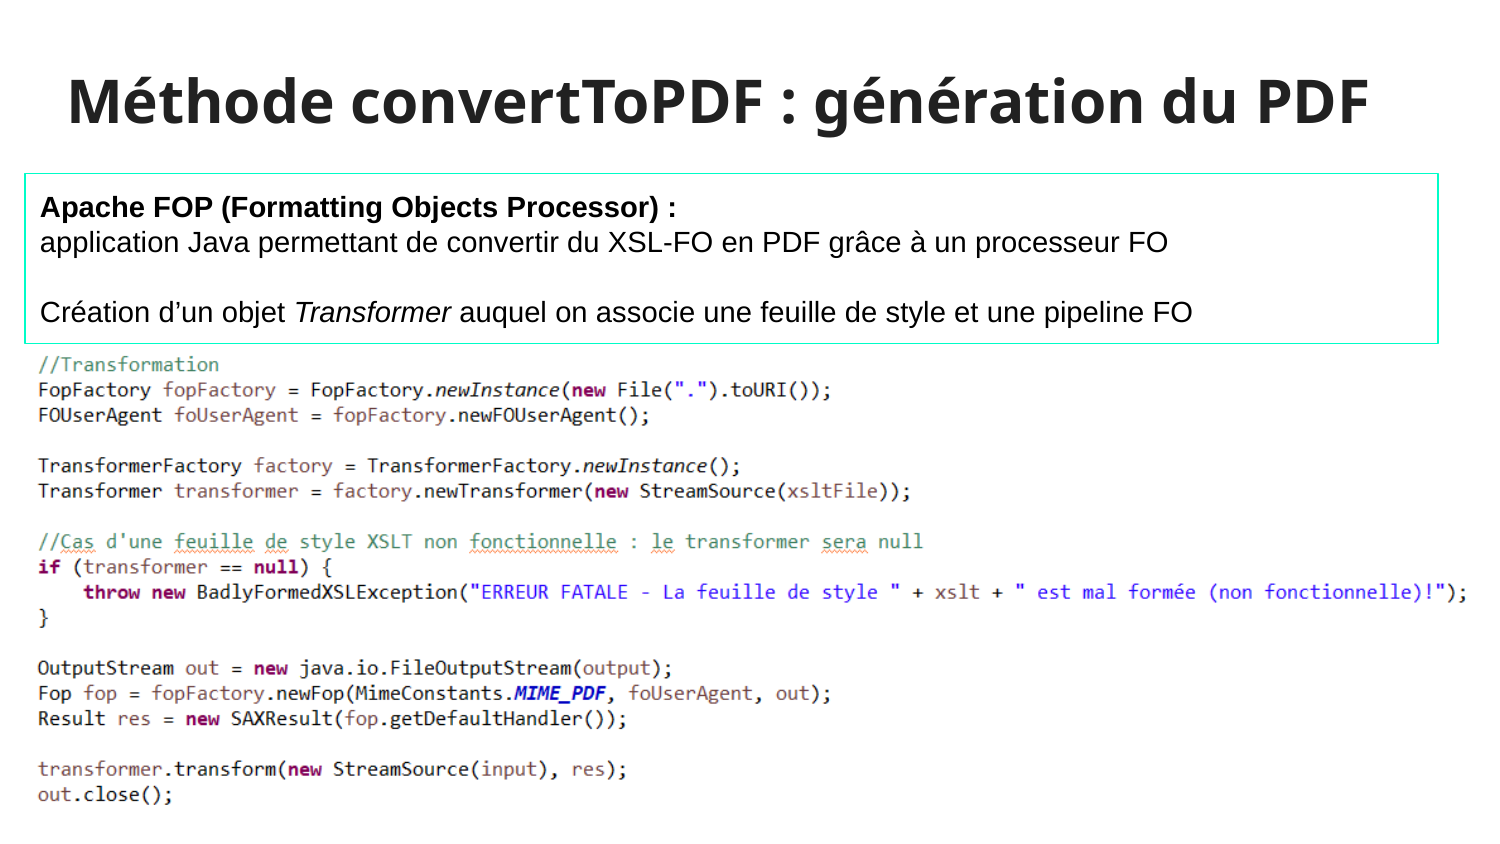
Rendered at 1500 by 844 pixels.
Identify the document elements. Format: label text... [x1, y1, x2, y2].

title Méthode convertToPDF : génération du PDF [51, 48, 1449, 180]
picture [24, 341, 1476, 810]
text_box Apache FOP (Formatting Objects Processor) : application Java permettant de convertir du XSL-FO en PDF grâce à un processeur FO Création d’un objet Transformer auquel on associe une feuille de style et une pipeline FO [24, 173, 1438, 341]
